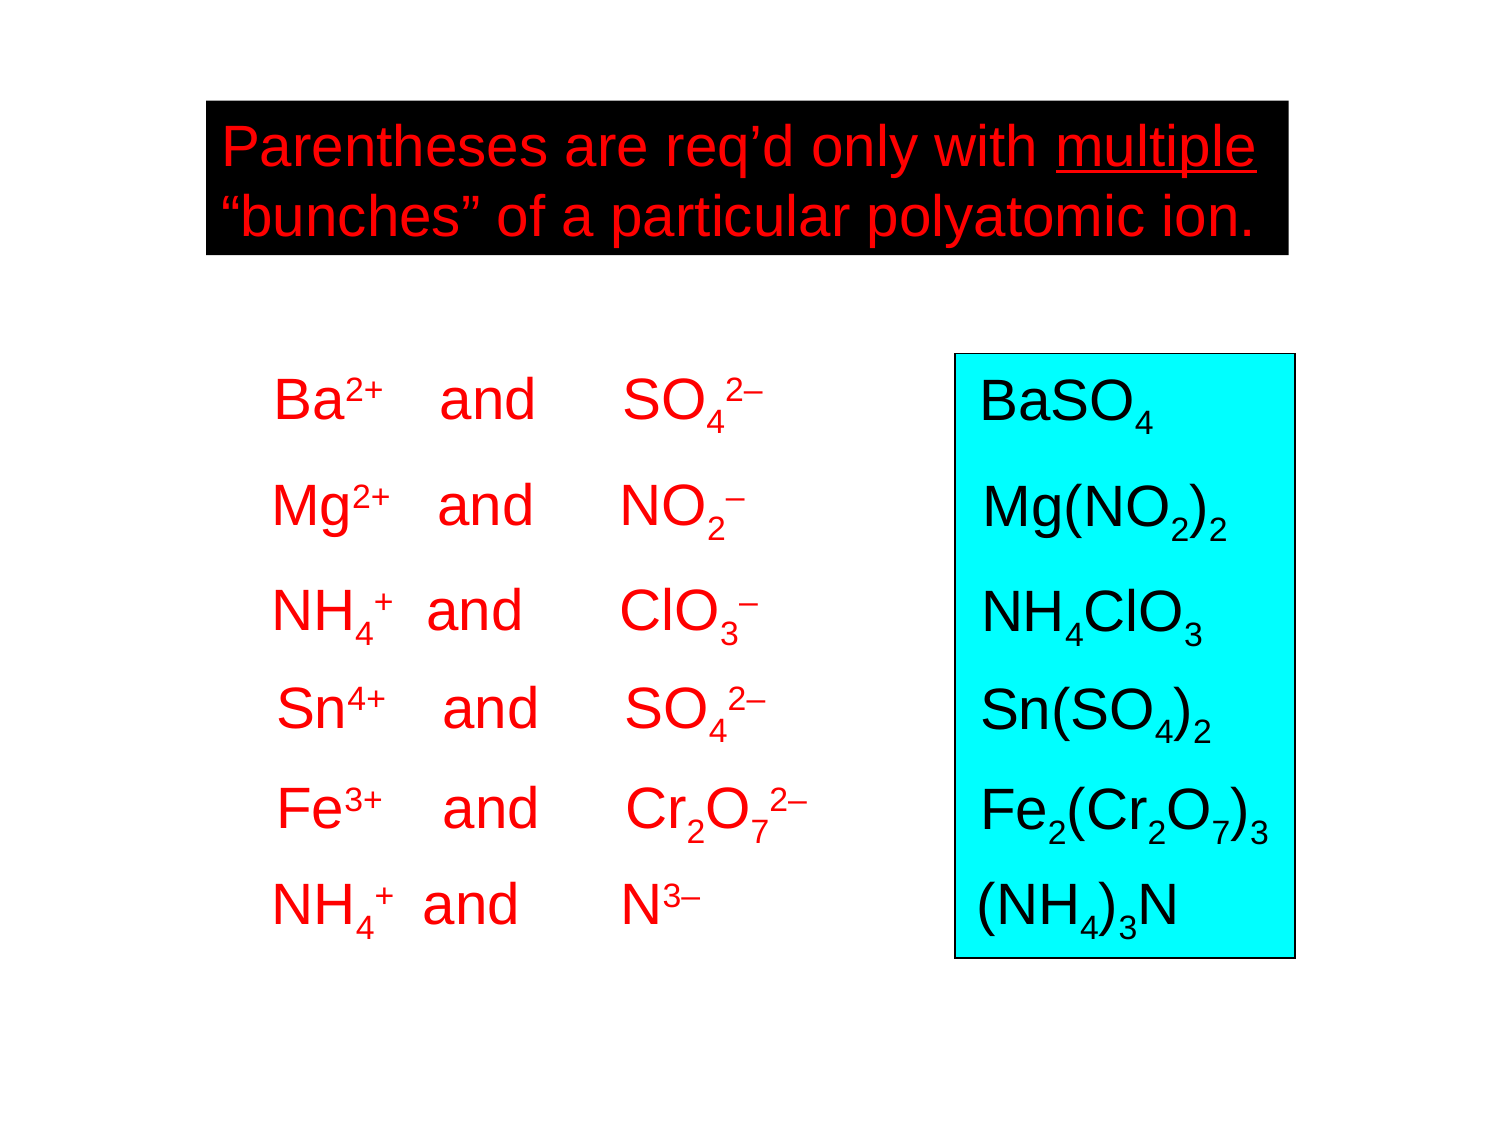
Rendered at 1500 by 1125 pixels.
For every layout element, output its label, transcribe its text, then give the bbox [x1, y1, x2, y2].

text_box Sn(SO4)2 [965, 663, 1244, 758]
text_box [954, 353, 1296, 959]
text_box Fe3+ and Cr2O72– [261, 763, 839, 858]
text_box (NH4)3N [961, 858, 1211, 954]
text_box Fe2(Cr2O7)3 [965, 763, 1300, 859]
text_box NH4+ and ClO3– [256, 565, 790, 660]
text_box Mg(NO2)2 [968, 461, 1259, 556]
text_box NH4+ and N3– [257, 858, 732, 954]
text_box NH4ClO3 [966, 565, 1218, 661]
text_box Parentheses are req’d only with multiple “bunches” of a particular polyatomic ion. [206, 100, 1289, 256]
text_box BaSO4 [964, 354, 1185, 449]
text_box Ba2+ and SO42– [258, 353, 794, 448]
text_box Sn4+ and SO42– [261, 662, 781, 757]
text_box Mg2+ and NO2– [256, 460, 776, 555]
